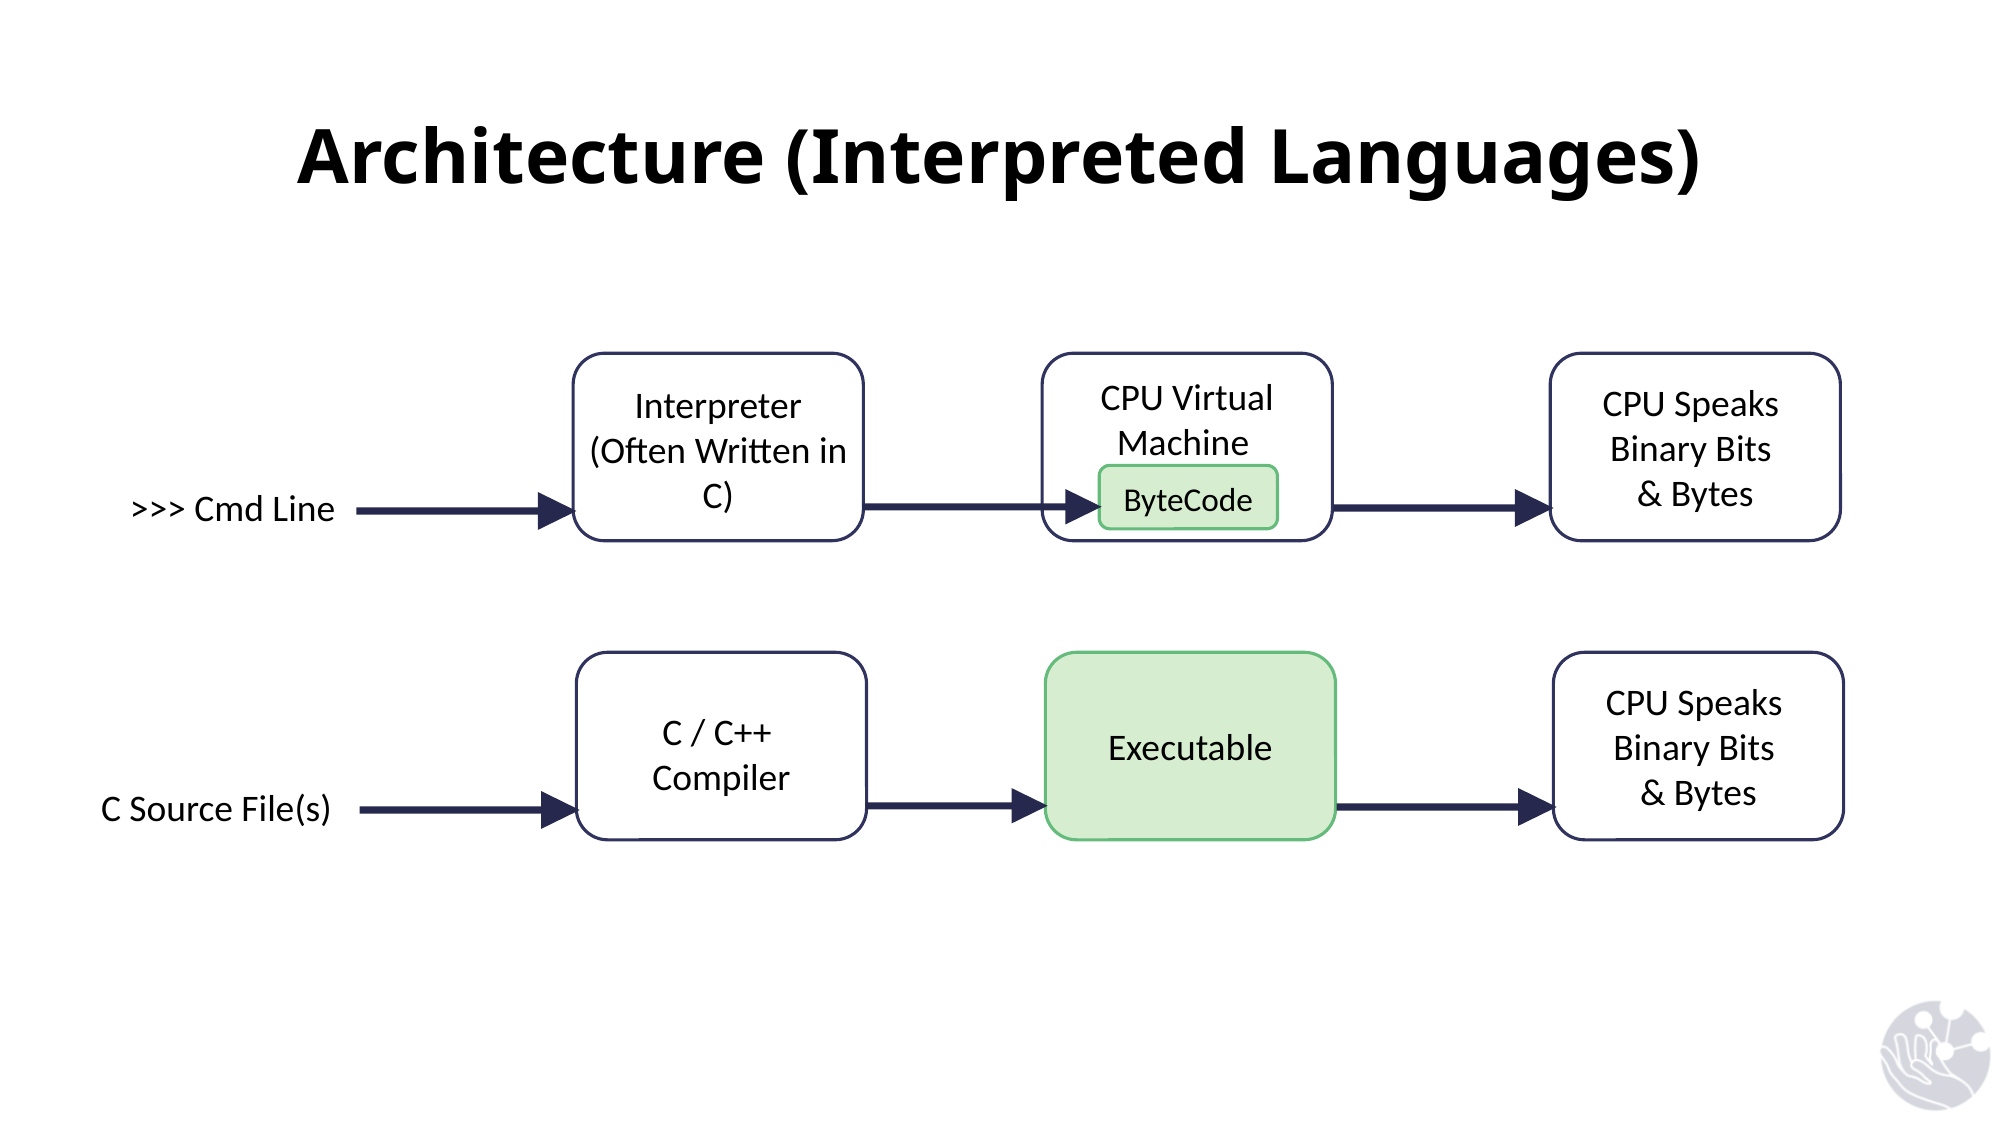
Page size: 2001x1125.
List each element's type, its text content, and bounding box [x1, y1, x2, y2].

text_box [1551, 521, 1840, 542]
text_box [1047, 352, 1327, 365]
text_box Executable [1045, 715, 1336, 776]
text_box [359, 791, 580, 829]
picture [1866, 989, 1998, 1123]
text_box Interpreter (Often Written in C) [573, 373, 864, 524]
text_box [1045, 525, 1330, 542]
text_box [1554, 820, 1843, 841]
text_box ByteCode [1043, 470, 1334, 525]
text_box [1099, 464, 1277, 470]
text_box C Source File(s) [71, 776, 362, 837]
text_box [575, 651, 868, 841]
text_box [1552, 352, 1839, 371]
text_box [862, 489, 1102, 525]
text_box [1555, 651, 1842, 670]
text_box [1333, 489, 1554, 527]
text_box [574, 352, 863, 373]
text_box CPU Speaks Binary Bits & Bytes [1553, 670, 1844, 820]
text_box C / C++ Compiler [576, 700, 867, 806]
text_box [575, 524, 861, 542]
text_box CPU Virtual Machine [1042, 365, 1333, 470]
text_box [1336, 788, 1557, 826]
text_box [1100, 525, 1277, 530]
text_box [1044, 651, 1337, 841]
text_box >>> Cmd Line [87, 476, 378, 537]
text_box [356, 492, 577, 530]
text_box CPU Speaks Binary Bits & Bytes [1550, 371, 1841, 521]
title Architecture (Interpreted Languages) [0, 91, 2000, 228]
text_box [865, 788, 1048, 824]
